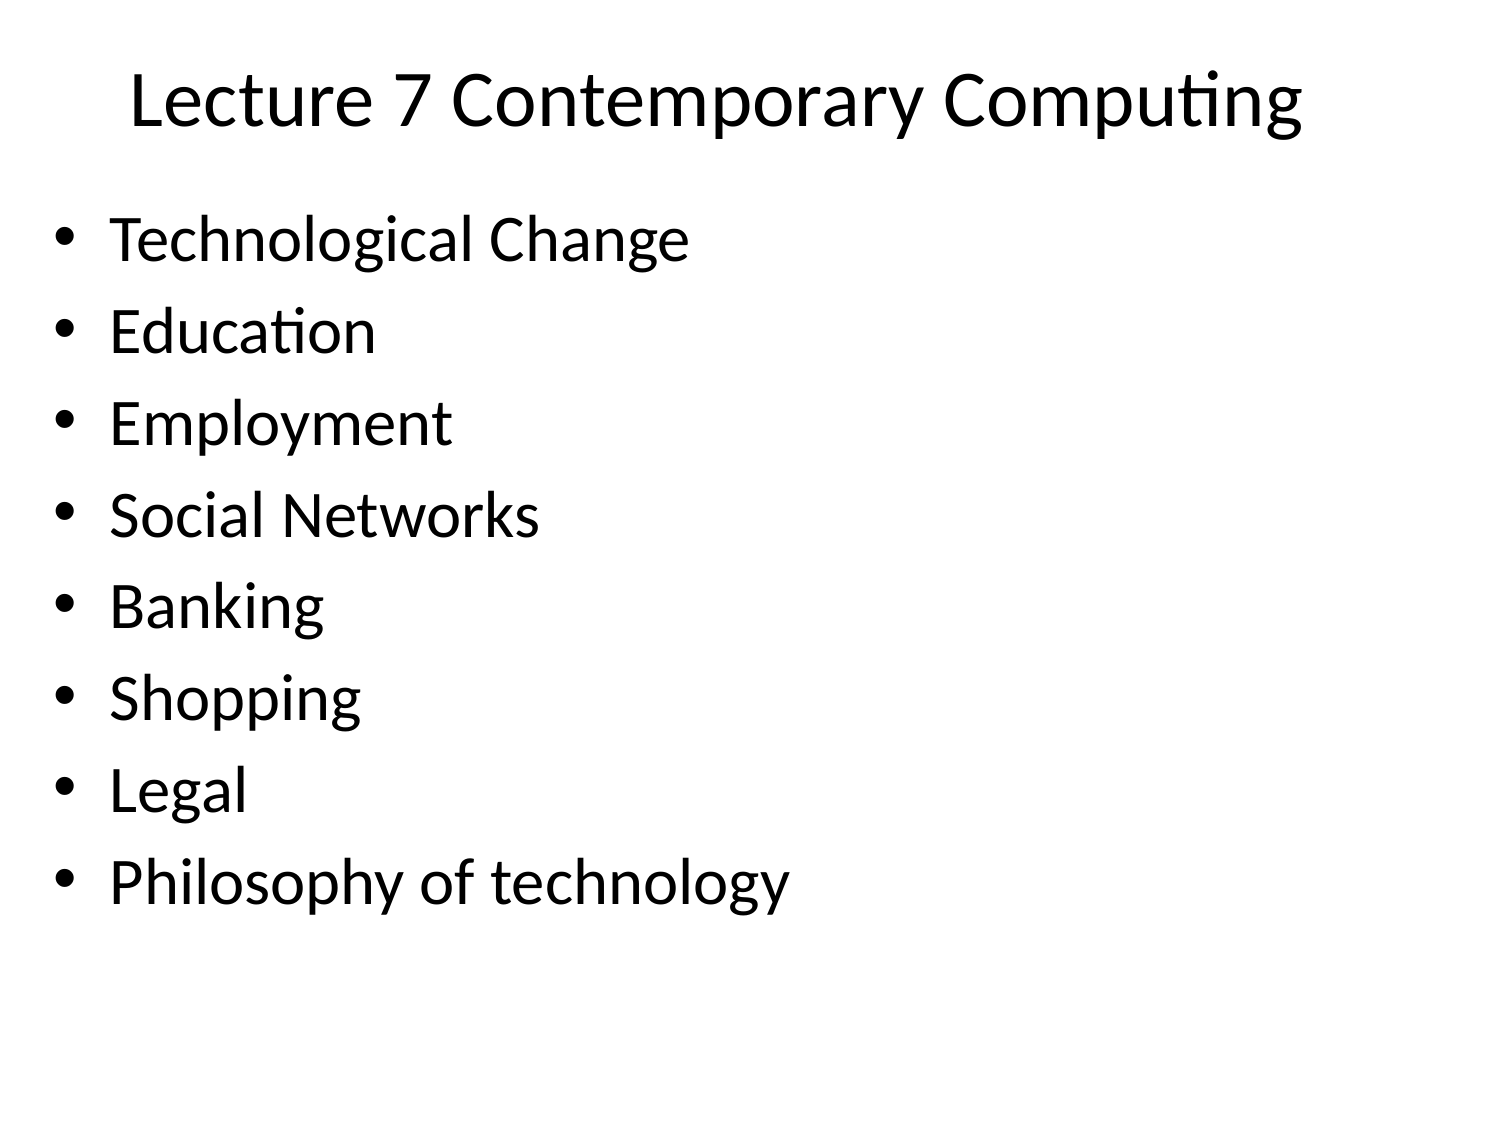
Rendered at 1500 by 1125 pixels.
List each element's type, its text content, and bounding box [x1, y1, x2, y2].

list Technological Change Education Employment Social Networks Banking Shopping Legal Philosophy of technology [27, 187, 1473, 930]
title Lecture 7 Contemporary Computing [60, 0, 1411, 187]
